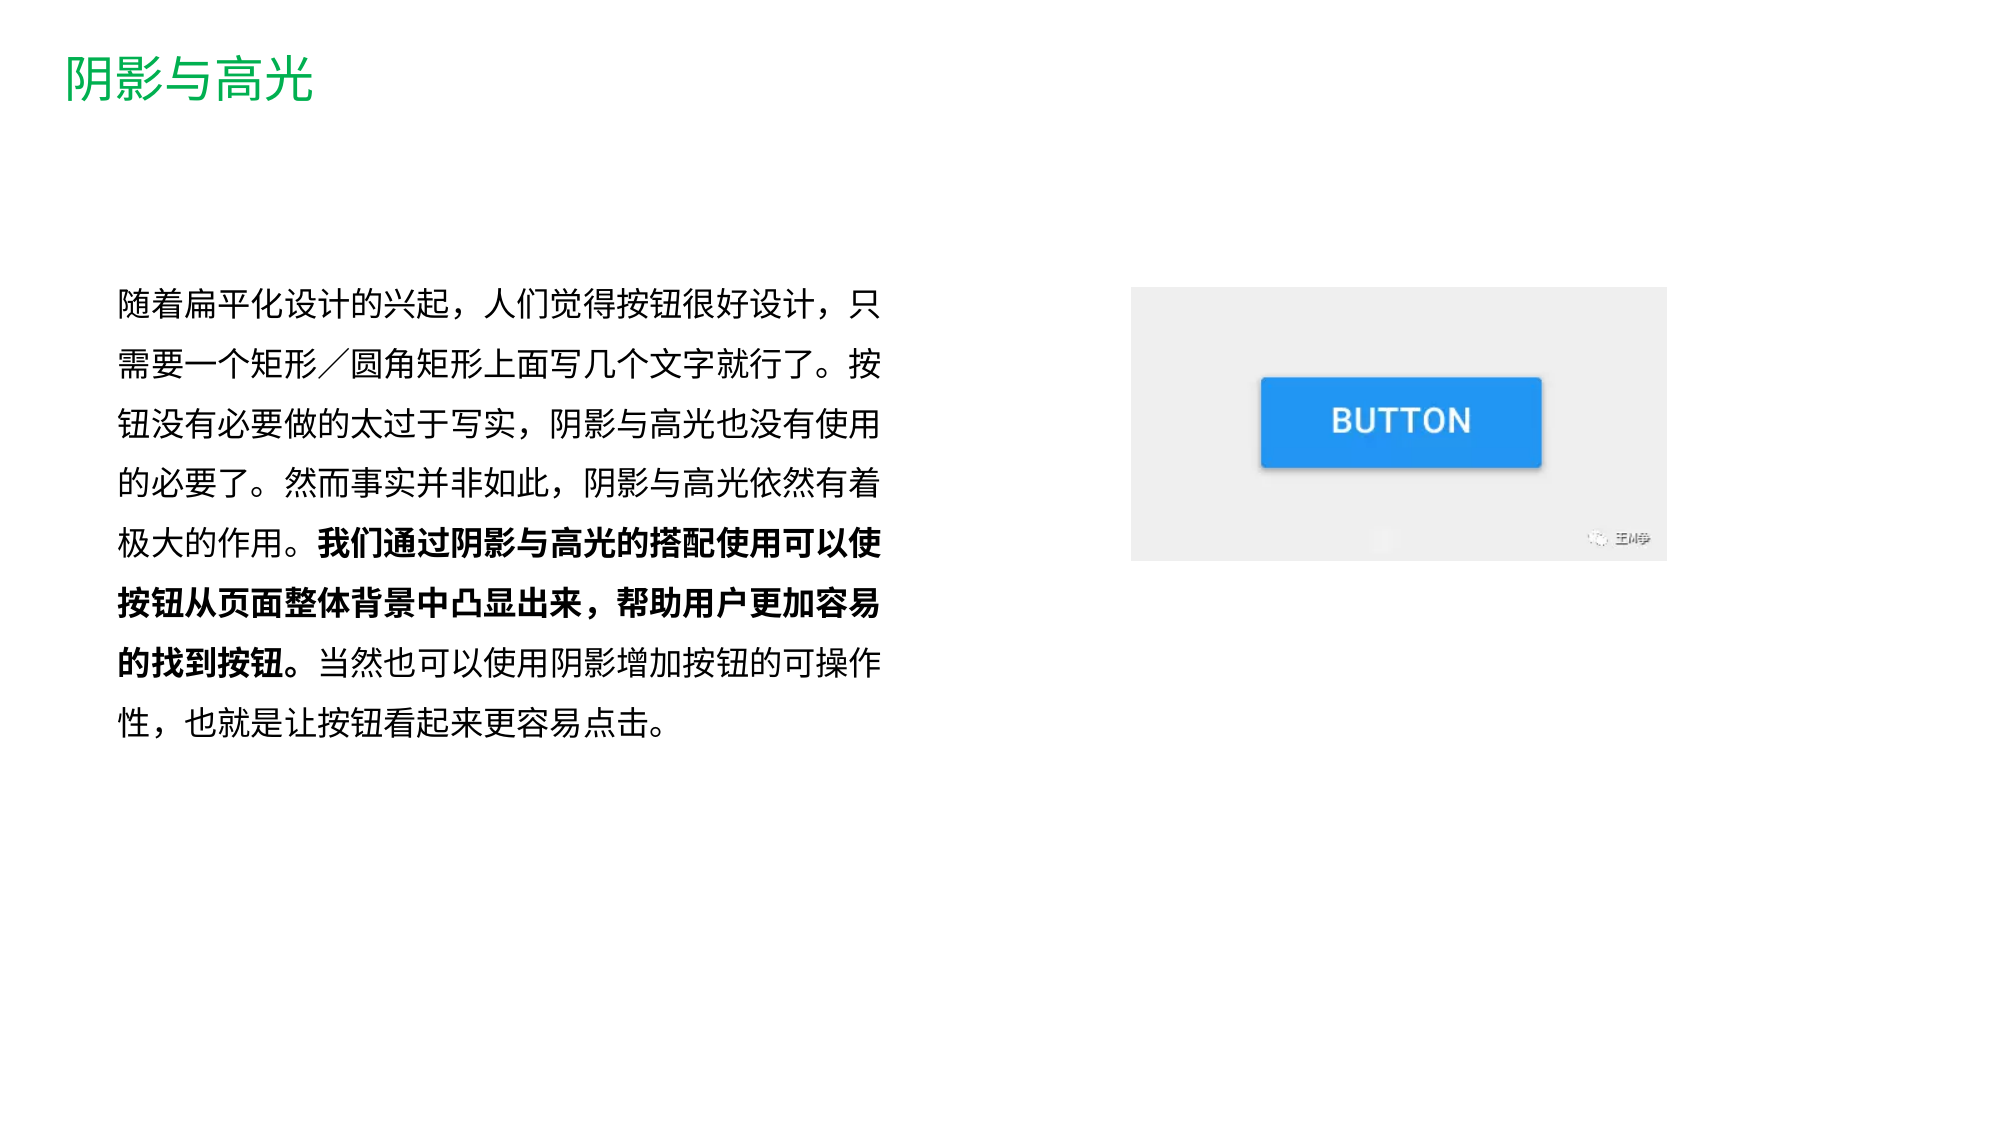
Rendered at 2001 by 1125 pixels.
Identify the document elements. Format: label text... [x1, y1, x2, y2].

text_box 阴影与高光 [49, 24, 1967, 130]
picture [1130, 287, 1667, 561]
list 随着扁平化设计的兴起，人们觉得按钮很好设计，只需要一个矩形／圆角矩形上面写几个文字就行了。按钮没有必要做的太过于写实，阴影与高光也没有使用的必要了。然而事实并非如此，阴影与高光依然有着极大的作用。我们通过阴影与高光的搭配使用可以使按钮从页面整体背景中凸显出来，帮助用户更加容易的找到按钮。当然也可以使用阴影增加按钮的可操作性，也就是让按钮看起来更容易点击。 [102, 255, 905, 1038]
